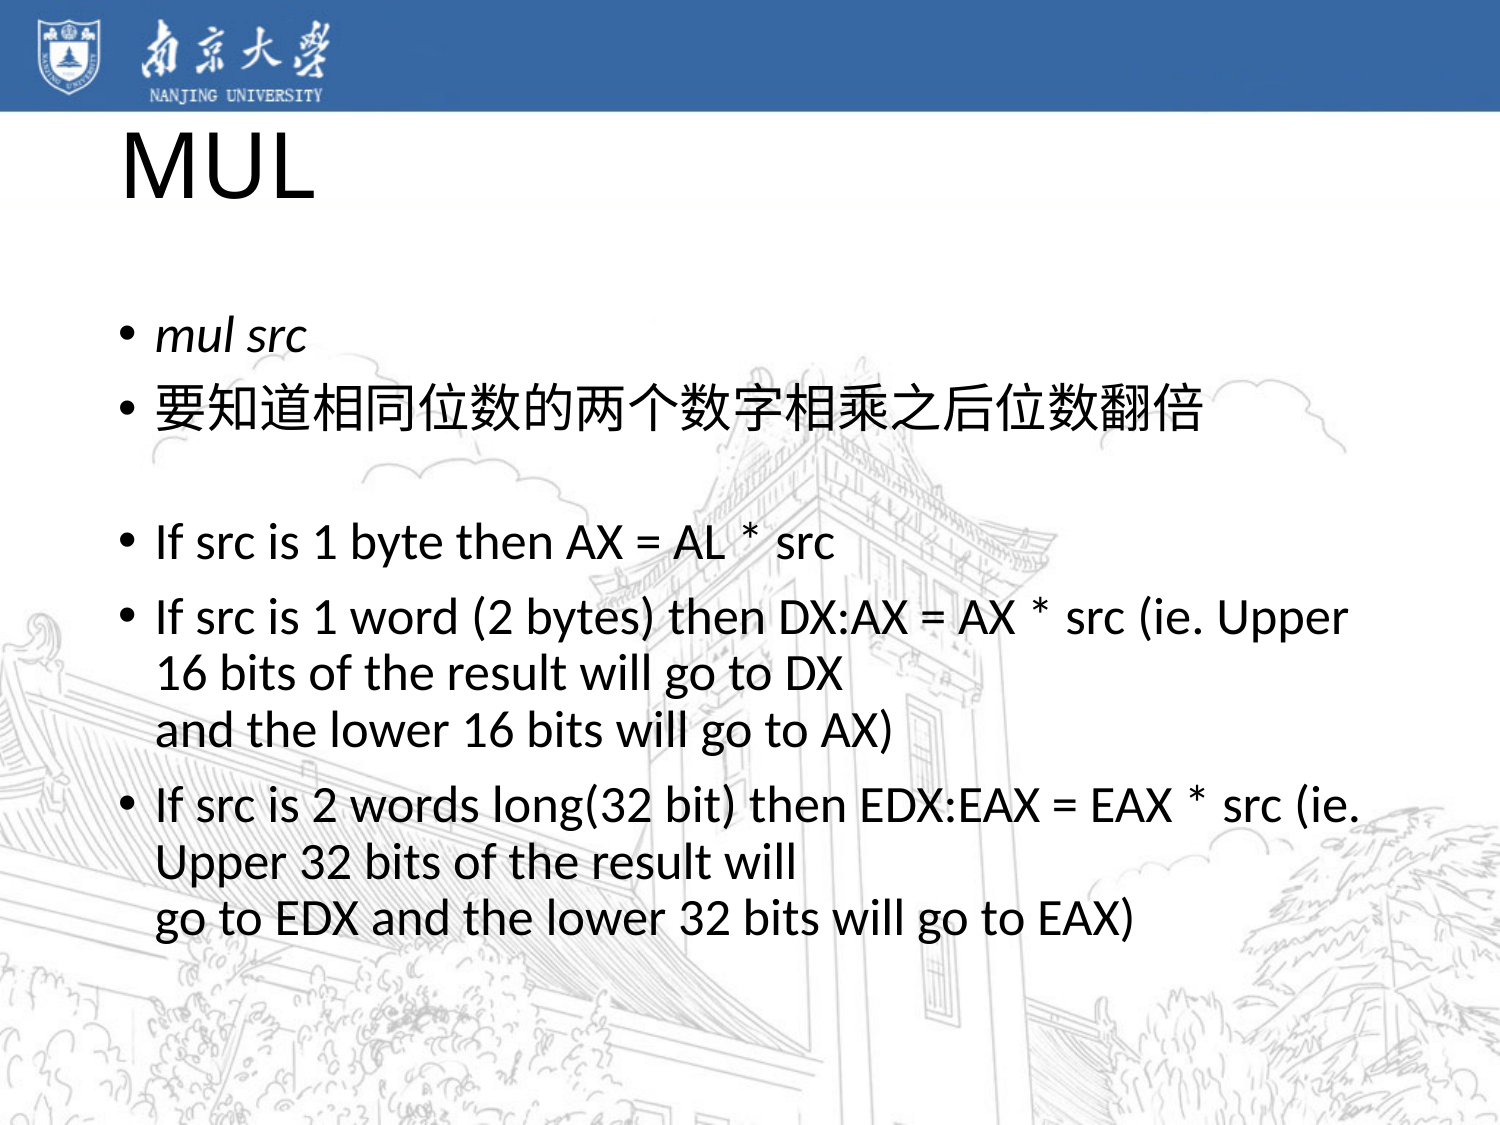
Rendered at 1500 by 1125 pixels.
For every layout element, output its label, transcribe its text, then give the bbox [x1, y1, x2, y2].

picture [0, 0, 1500, 1125]
title MUL [103, 59, 1397, 278]
list mul src 要知道相同位数的两个数字相乘之后位数翻倍 If src is 1 byte then AX = AL * src If src is 1 word (2 bytes) then DX:AX = AX * src (ie. Upper 16 bits of the result will go to DX and the lower 16 bits will go to AX) If src is 2 words long(32 bit) then EDX:EAX = EAX * src (ie. Upper 32 bits of the result will go to EDX and the lower 32 bits will go to EAX) [103, 299, 1397, 1014]
